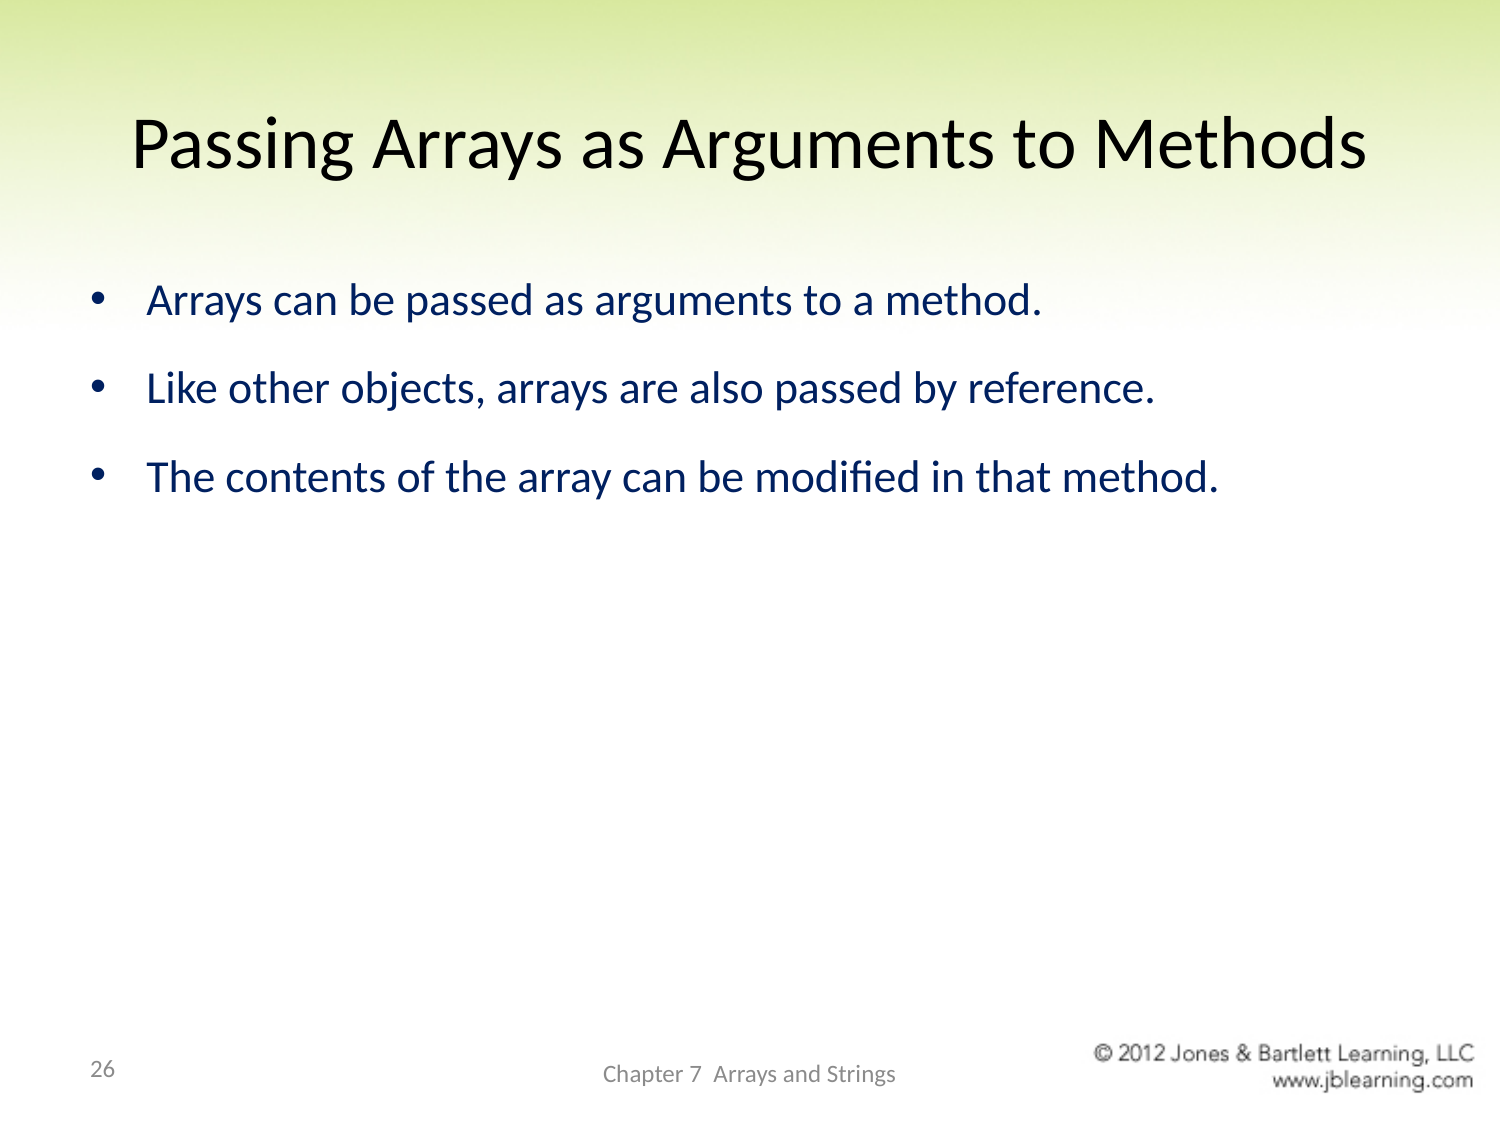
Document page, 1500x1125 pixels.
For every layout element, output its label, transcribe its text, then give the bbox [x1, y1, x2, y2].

footer Chapter 7 Arrays and Strings [512, 1042, 988, 1103]
title Passing Arrays as Arguments to Methods [75, 45, 1425, 233]
slide_number 26 [75, 1037, 425, 1098]
picture [0, 0, 1500, 1125]
list Arrays can be passed as arguments to a method. Like other objects, arrays are also passed by reference. The contents of the array can be modified in that method. [75, 262, 1425, 1005]
